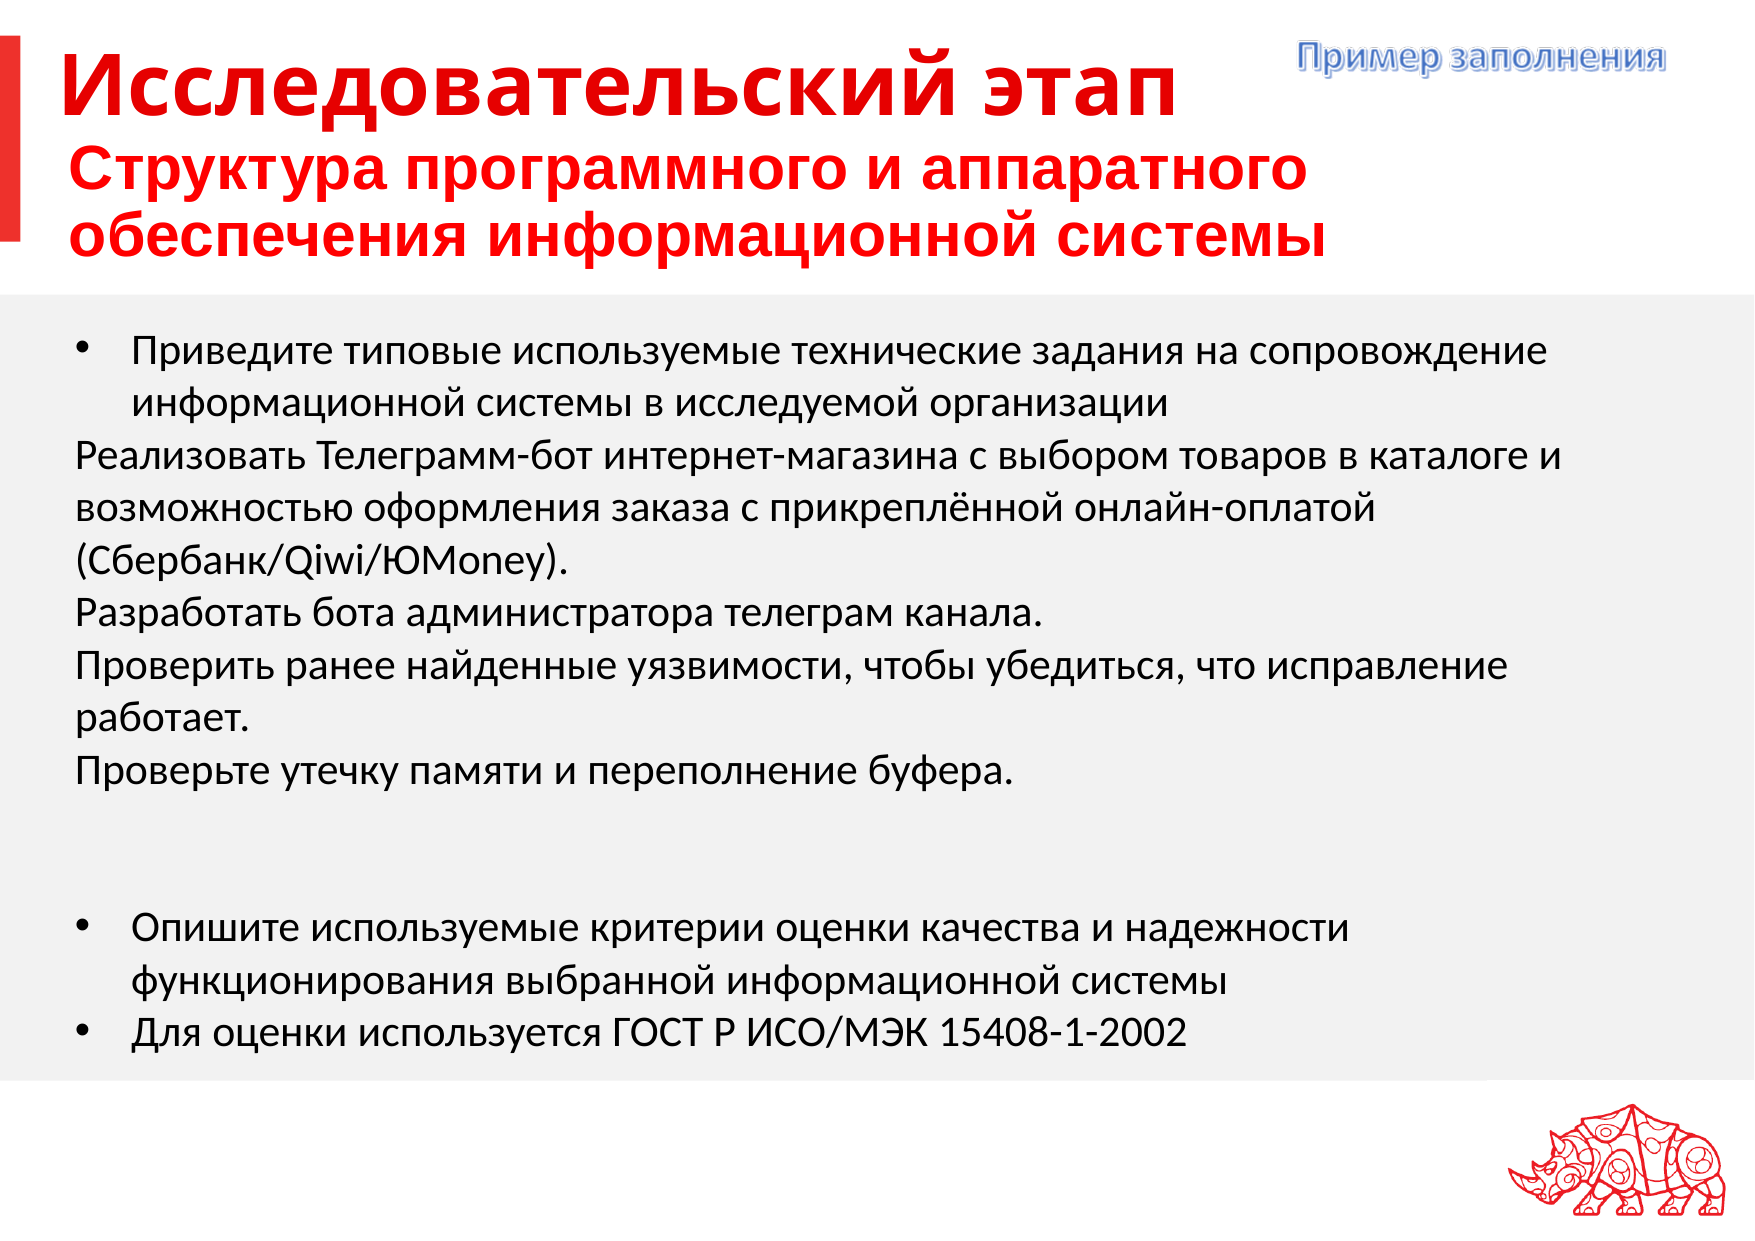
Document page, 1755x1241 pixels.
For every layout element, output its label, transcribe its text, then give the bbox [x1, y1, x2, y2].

text_box Приведите типовые используемые технические задания на сопровождение информационной системы в исследуемой организации Реализовать Телеграмм-бот интернет-магазина с выбором товаров в каталоге и возможностью оформления заказа с прикреплённой онлайн-оплатой (Сбербанк/Qiwi/ЮМоney). Разработать бота администратора телеграм канала. Проверить ранее найденные уязвимости, чтобы убедиться, что исправление работает. Проверьте утечку памяти и переполнение буфера. Опишите используемые критерии оценки качества и надежности функционирования выбранной информационной системы Для оценки используется ГОСТ Р ИСО/МЭК 15408-1-2002 [59, 312, 1649, 1063]
picture [1151, 21, 1755, 88]
title Исследовательский этап [57, 41, 1647, 135]
picture [1487, 1080, 1755, 1229]
list Структура программного и аппаратного обеспечения информационной системы [37, 141, 1649, 279]
